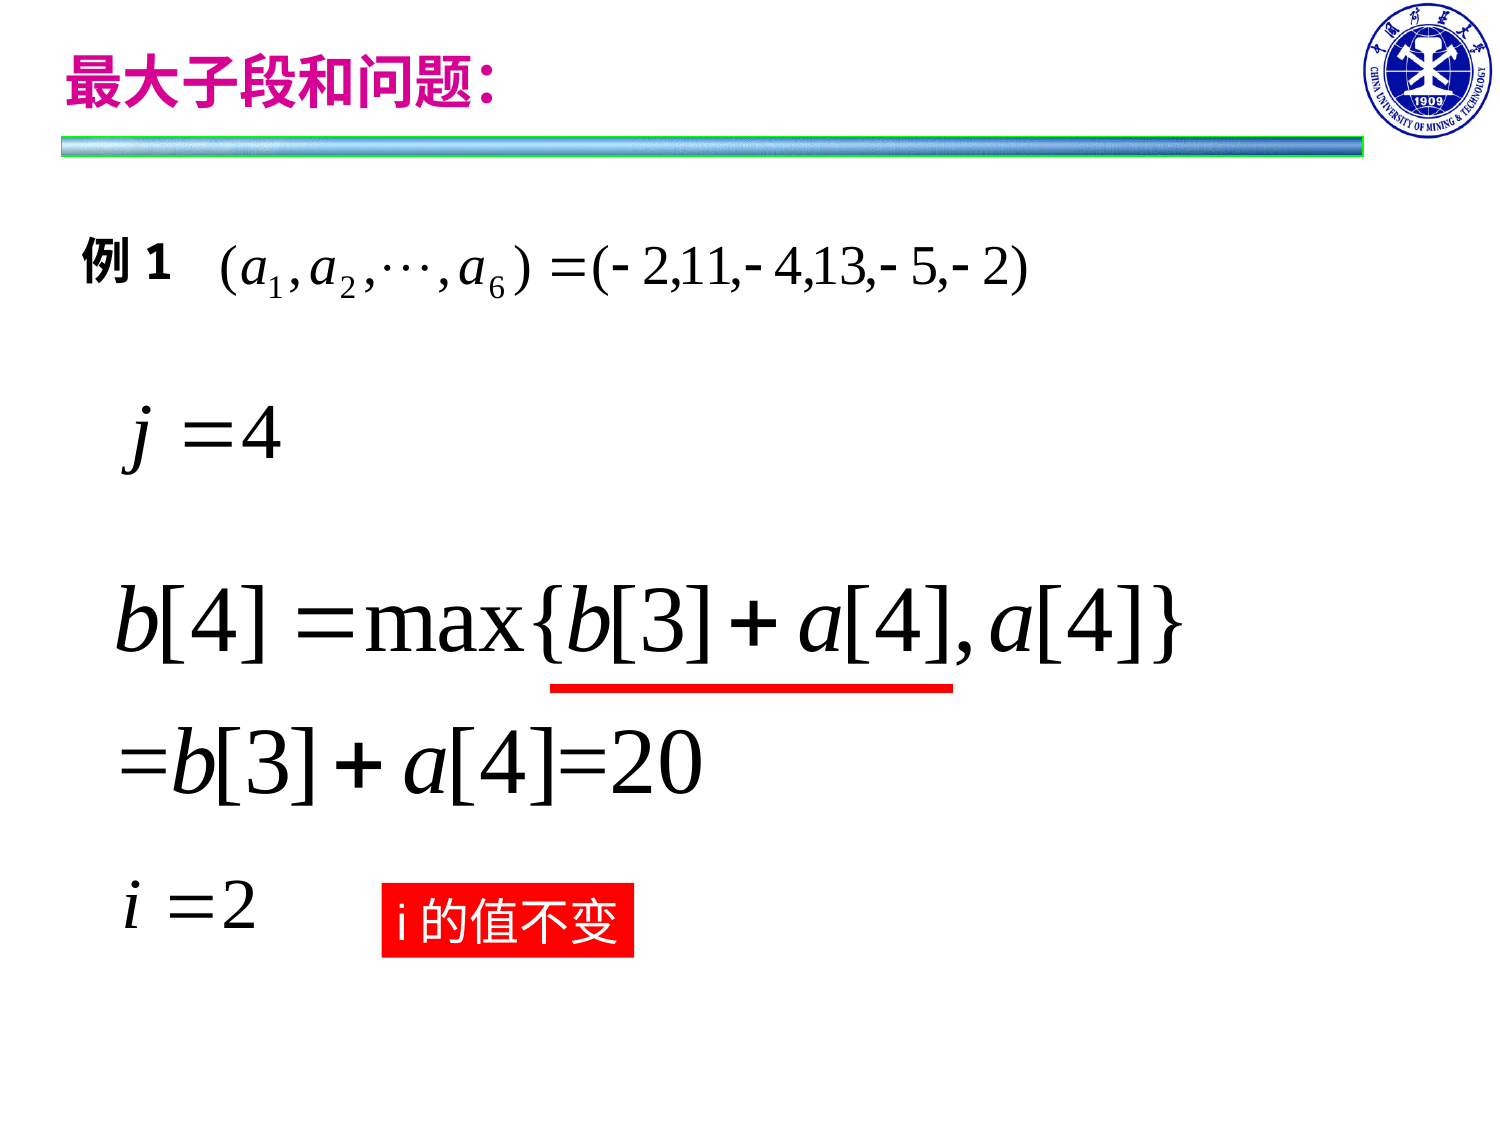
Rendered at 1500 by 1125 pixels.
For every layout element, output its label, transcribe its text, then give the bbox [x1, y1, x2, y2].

picture [62, 137, 1363, 156]
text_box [99, 387, 295, 499]
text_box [98, 560, 1200, 1125]
picture [1355, 0, 1500, 141]
text_box 例1 [66, 222, 189, 298]
text_box 最大子段和问题： [50, 37, 600, 123]
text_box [110, 863, 273, 950]
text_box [212, 228, 1038, 313]
